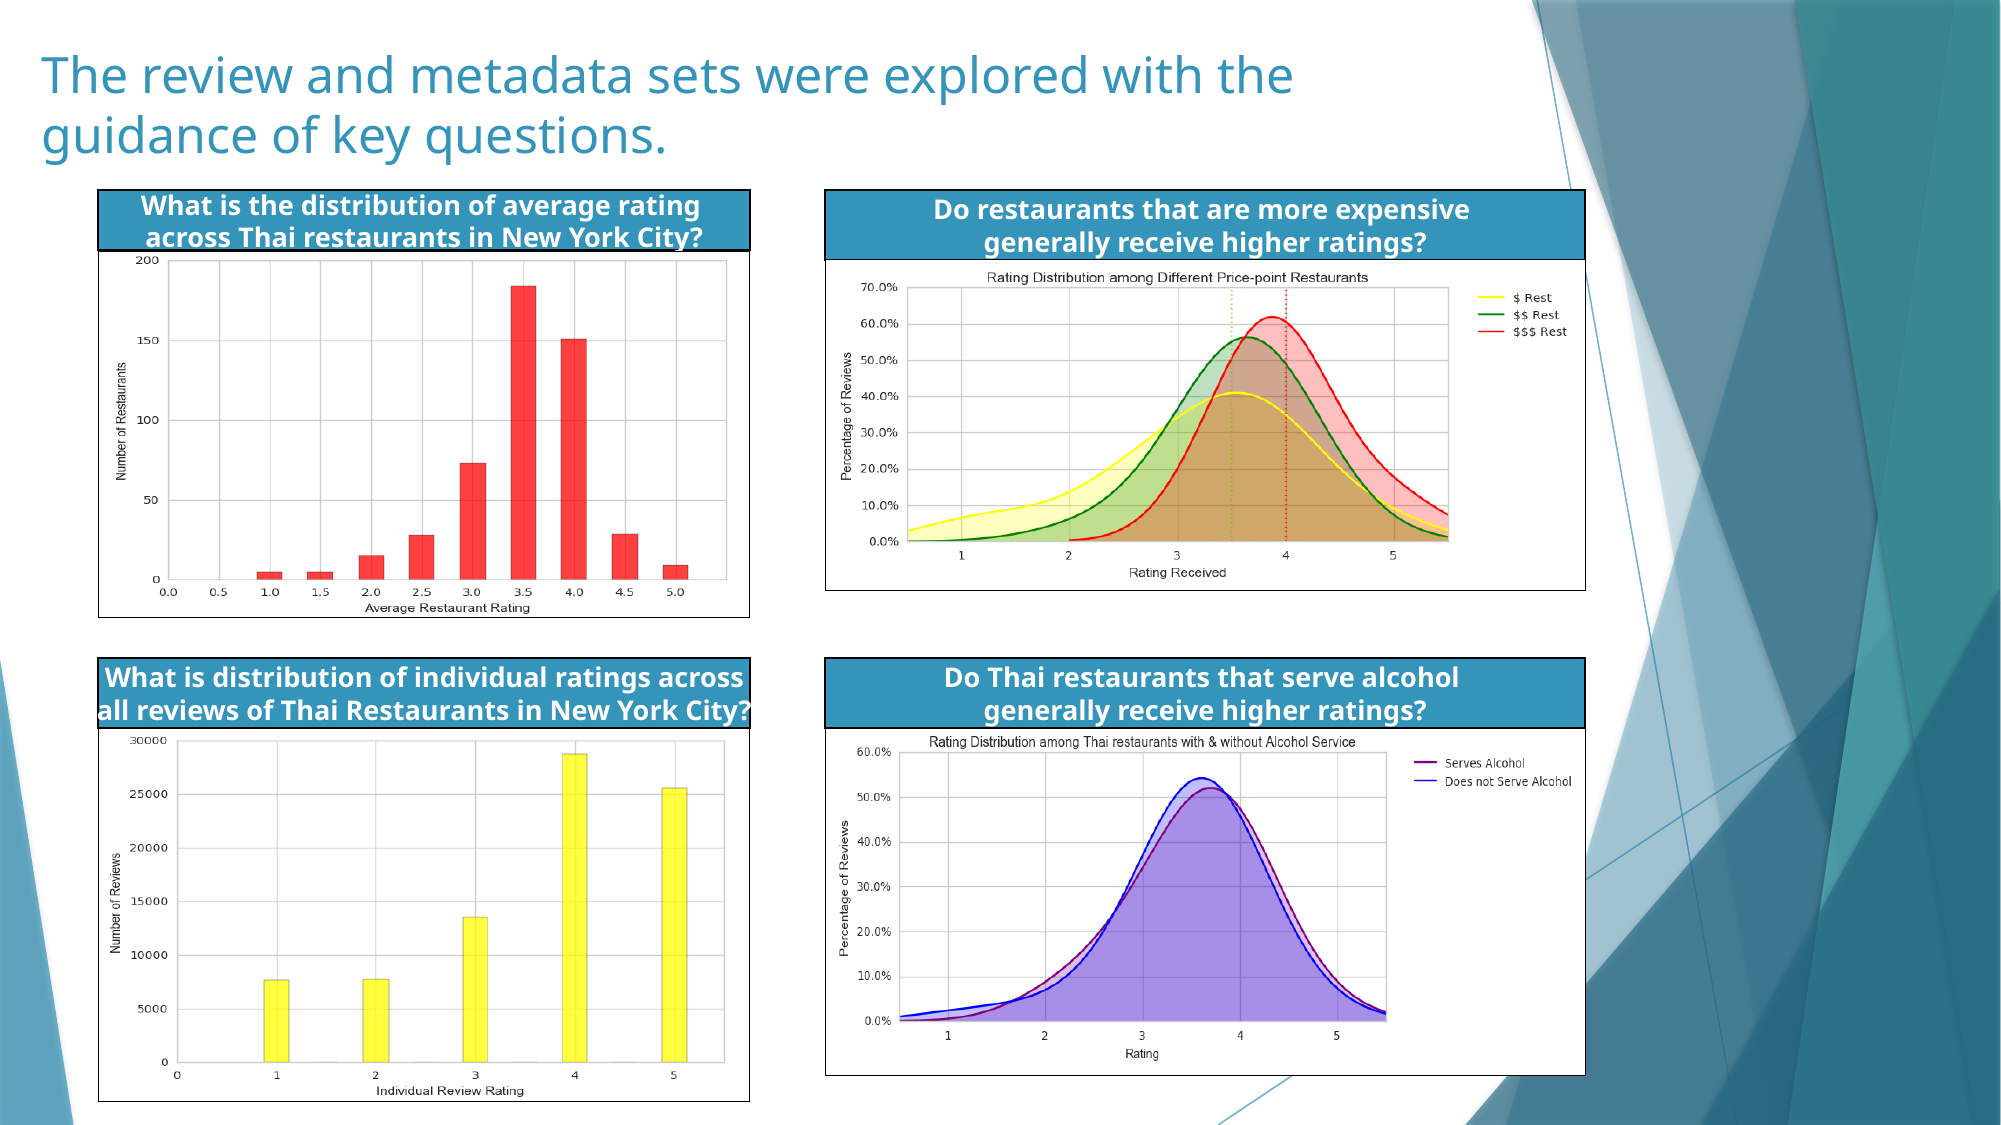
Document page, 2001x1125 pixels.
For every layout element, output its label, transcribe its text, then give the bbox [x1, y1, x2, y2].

text_box What is distribution of individual ratings across all reviews of Thai Restaurants in New York City? [98, 658, 750, 728]
picture [824, 259, 1586, 591]
text_box [30, 171, 1616, 280]
text_box Do Thai restaurants that serve alcohol generally receive higher ratings? [825, 658, 1586, 728]
picture [97, 728, 751, 1103]
text_box What is the distribution of average rating across Thai restaurants in New York City? [98, 190, 750, 250]
picture [824, 728, 1586, 1077]
title The review and metadata sets were explored with the guidance of key questions. [26, 35, 1473, 150]
text_box Do restaurants that are more expensive generally receive higher ratings? [825, 190, 1586, 259]
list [97, 250, 751, 619]
